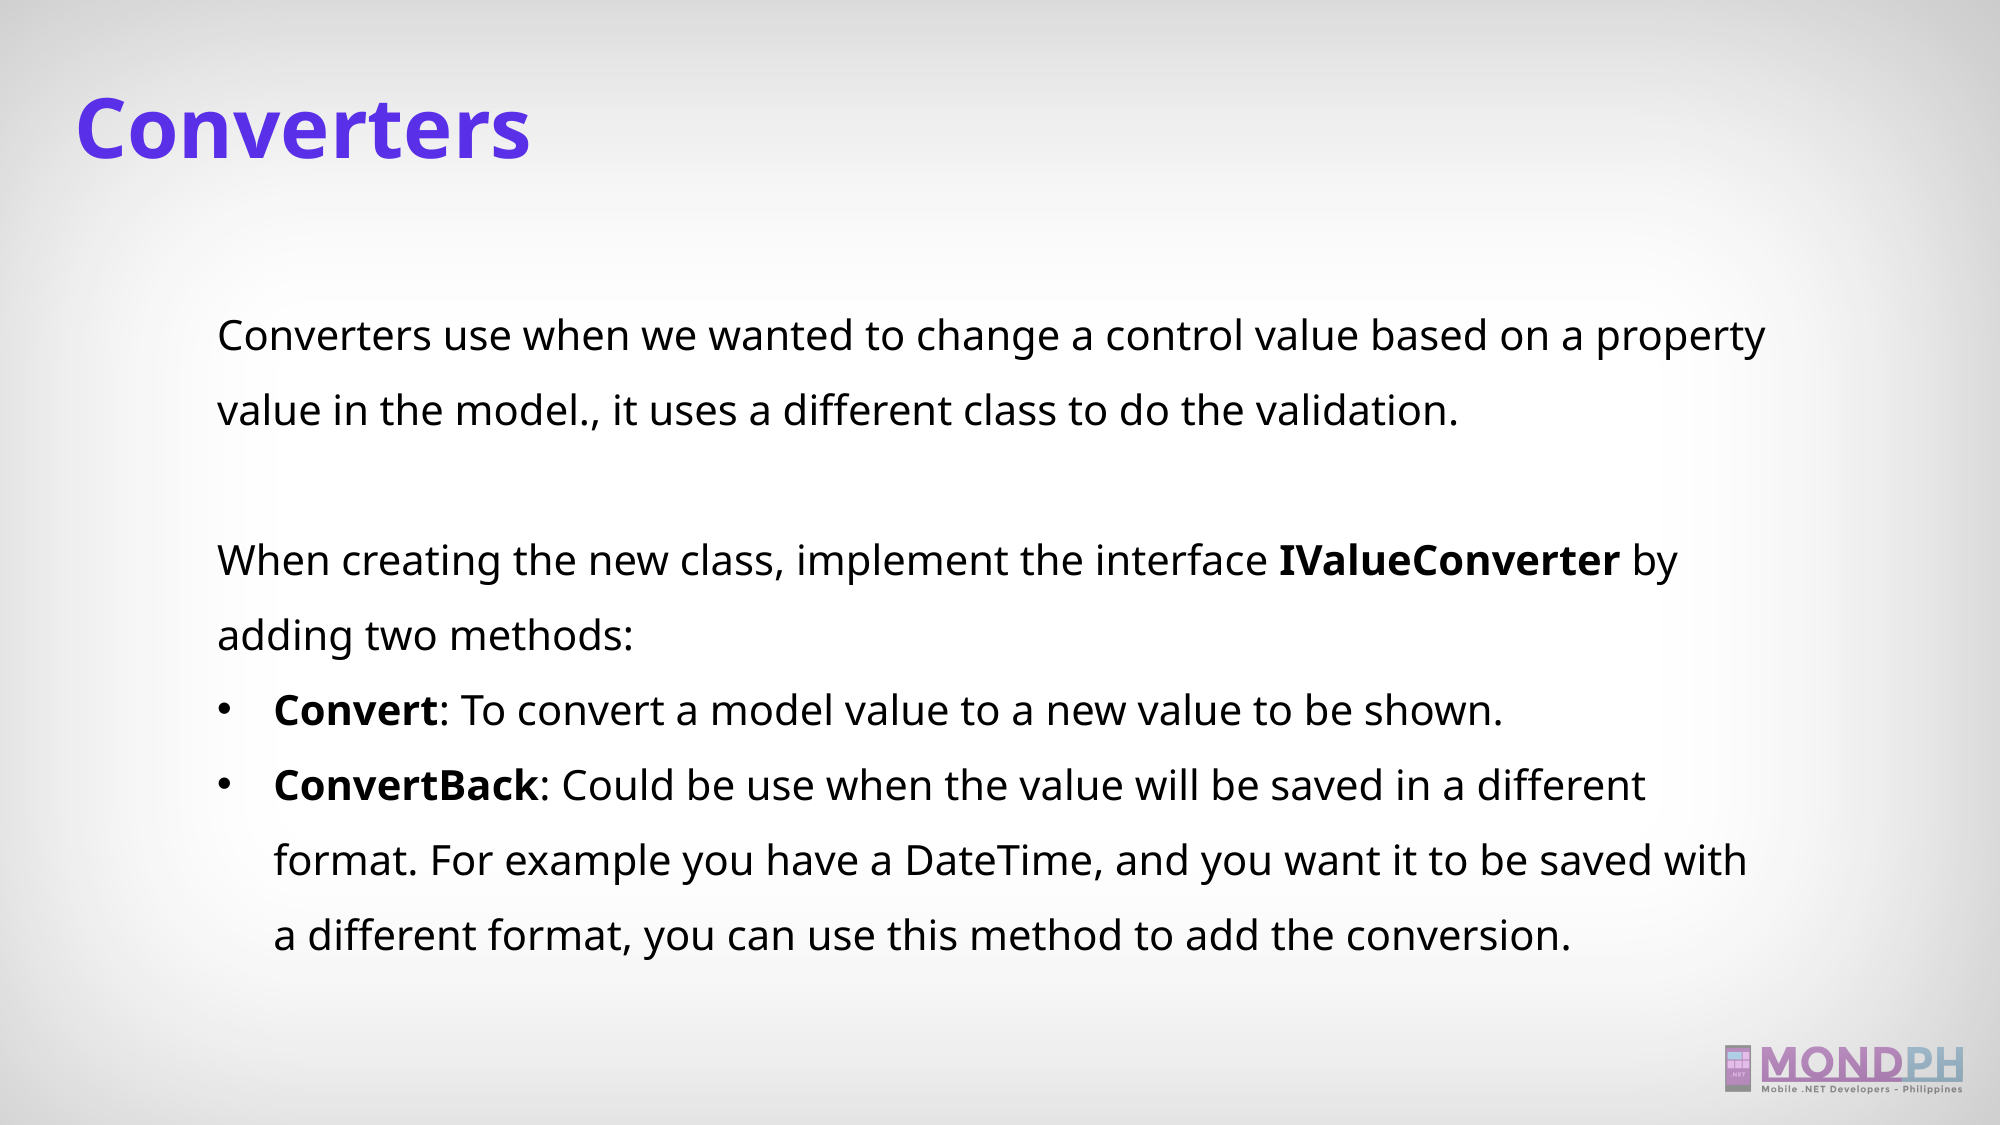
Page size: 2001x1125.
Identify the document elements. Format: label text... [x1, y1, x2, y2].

text_box Converters use when we wanted to change a control value based on a property value in the model., it uses a different class to do the validation. When creating the new class, implement the interface IValueConverter by adding two methods: Convert: To convert a model value to a new value to be shown. ConvertBack: Could be use when the value will be saved in a different format. For example you have a DateTime, and you want it to be saved with a different format, you can use this method to add the conversion. [202, 276, 1798, 966]
text_box Converters [59, 68, 1367, 183]
picture [0, 0, 2000, 1125]
